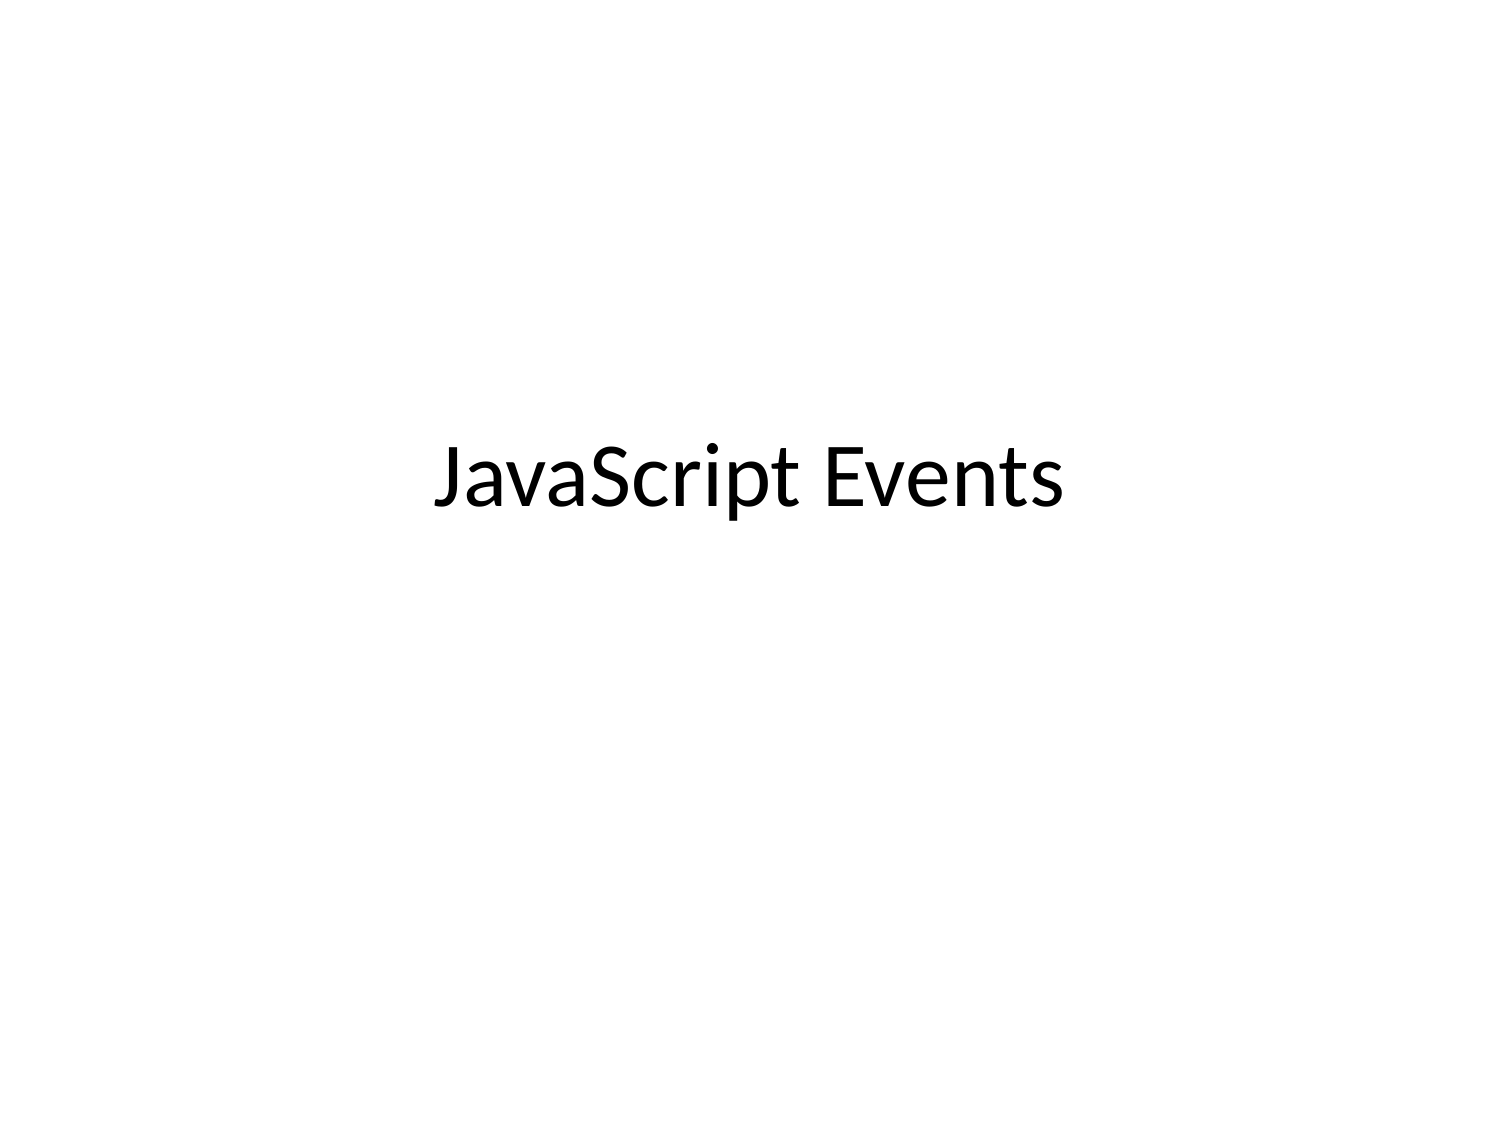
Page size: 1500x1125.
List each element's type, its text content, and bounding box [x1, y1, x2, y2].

title JavaScript Events [112, 349, 1388, 591]
